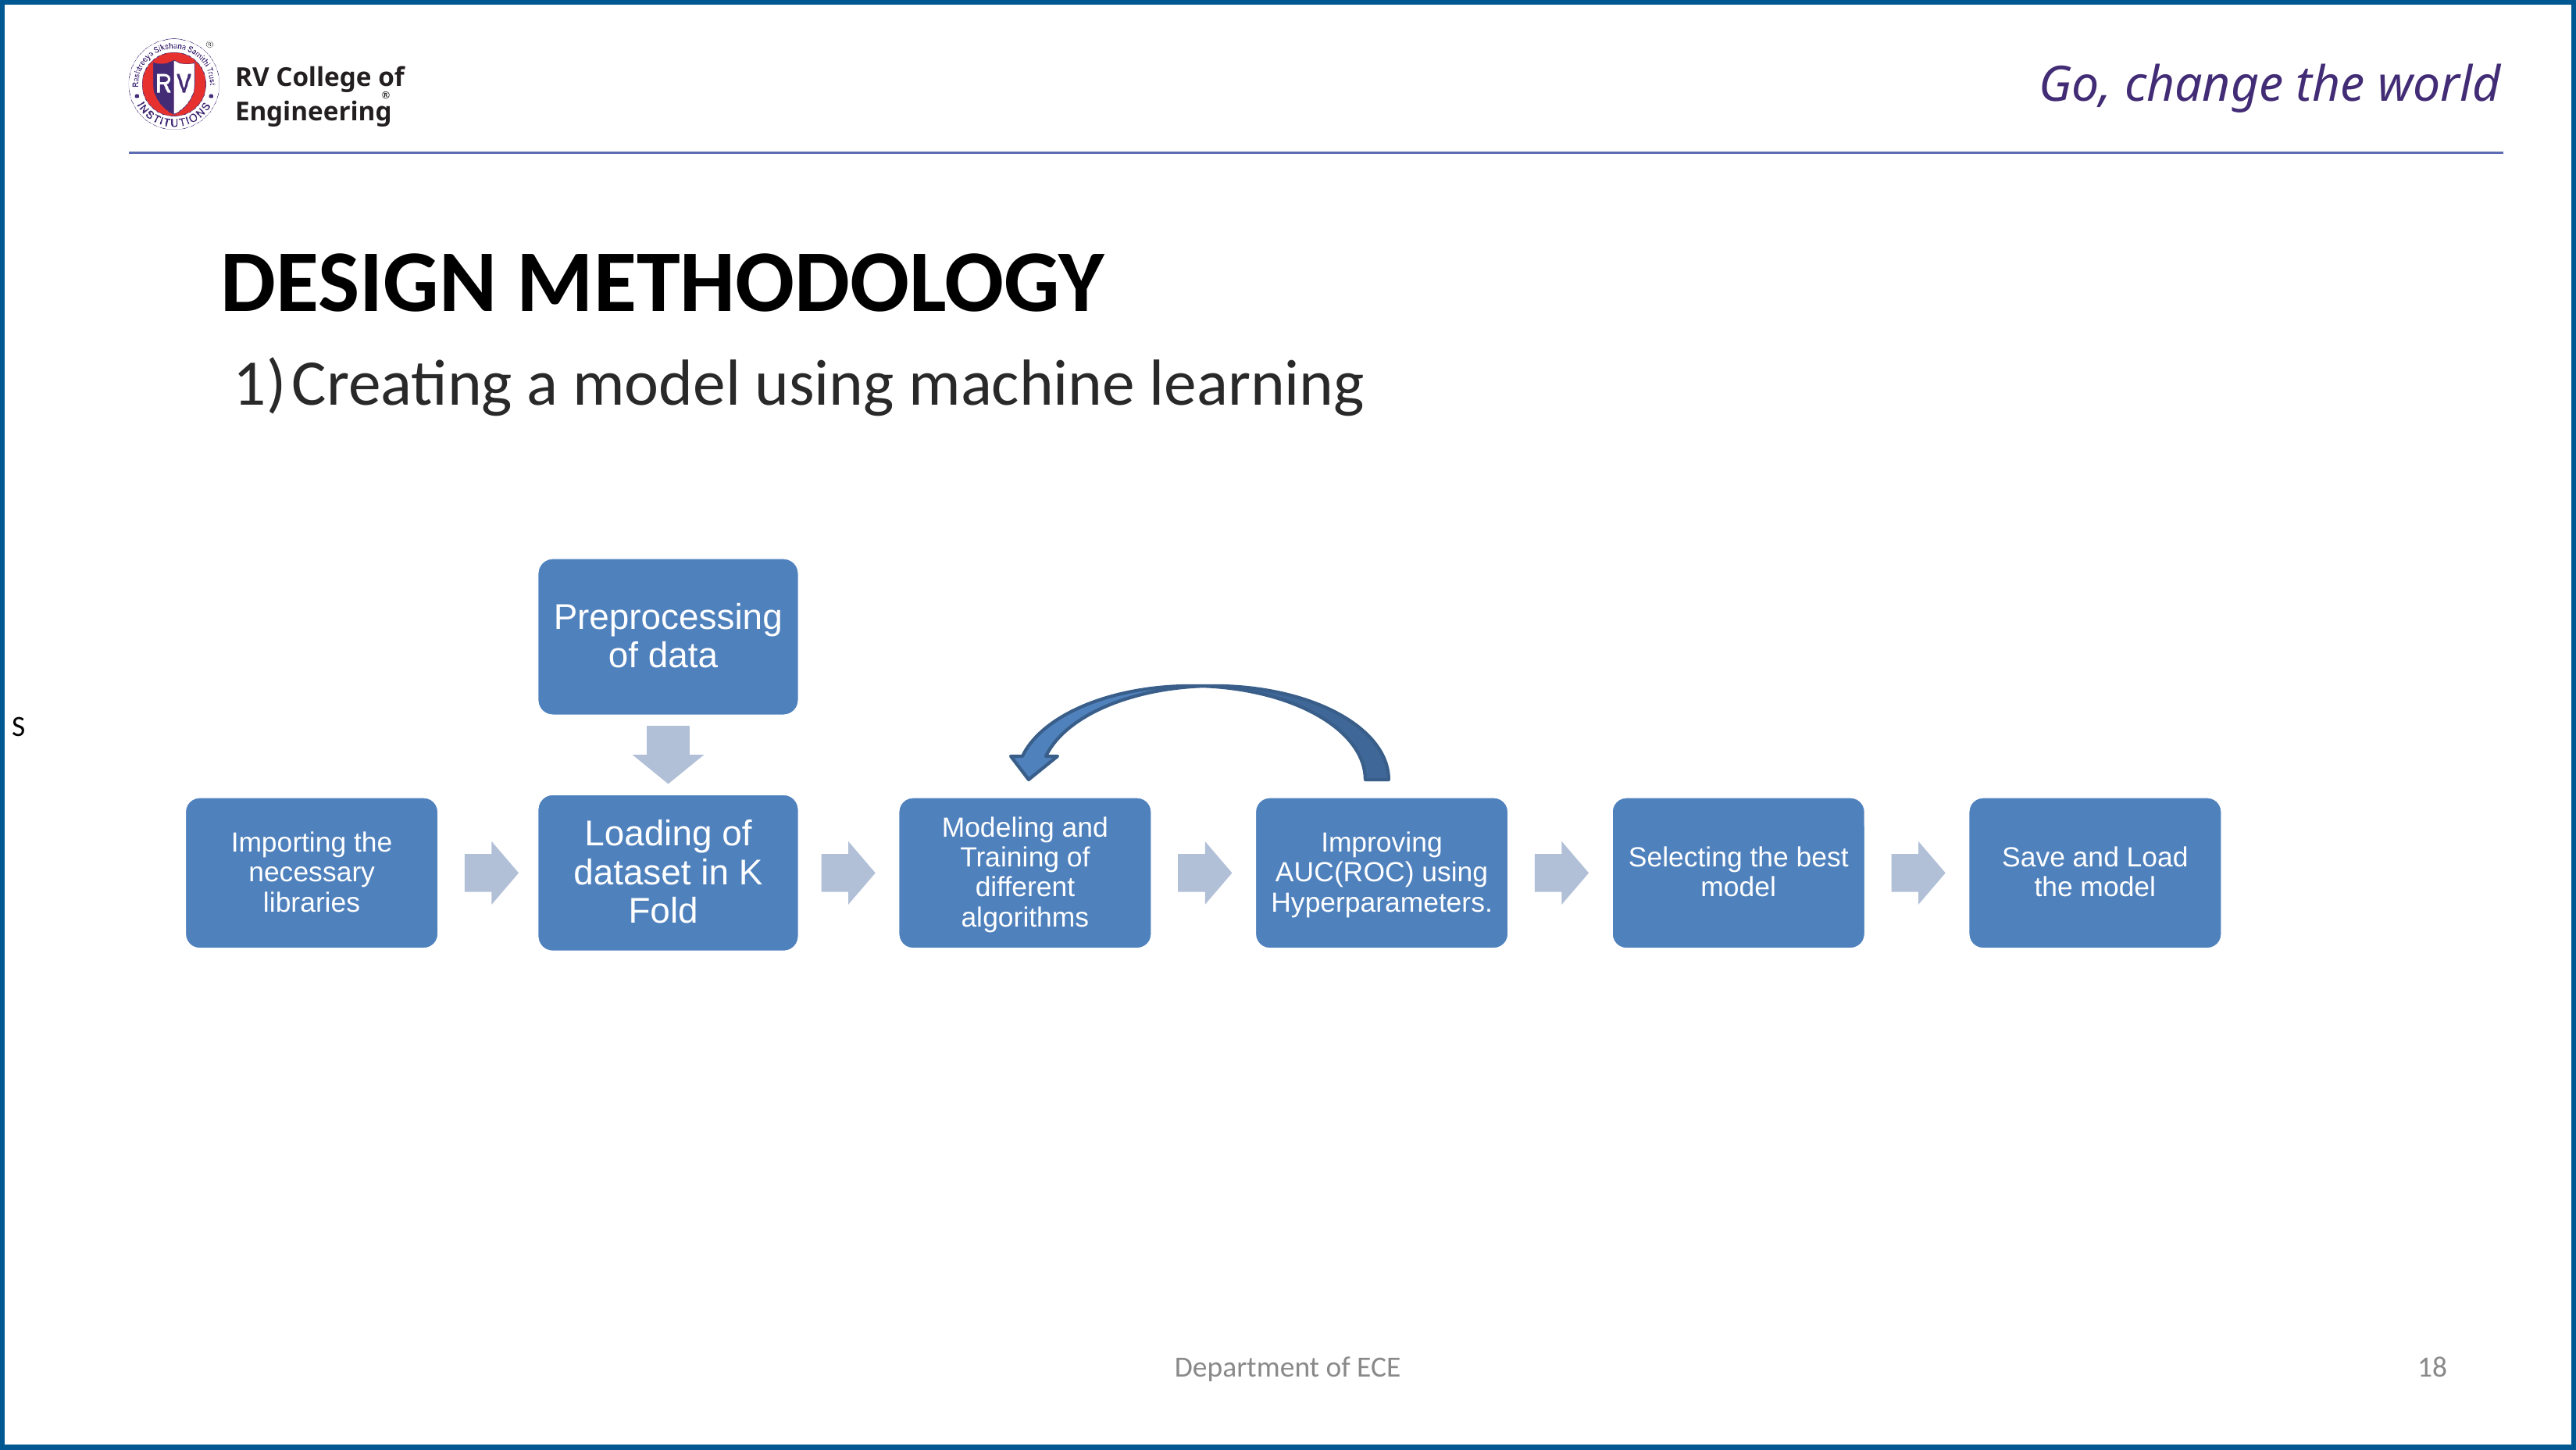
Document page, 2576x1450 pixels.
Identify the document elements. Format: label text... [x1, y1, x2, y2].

title Go, change the world [2029, 52, 2502, 295]
text_box [1011, 685, 1389, 780]
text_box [184, 796, 533, 950]
text_box Creating a model using machine learning [233, 338, 2458, 623]
text_box DESIGN METHODOLOGY [219, 222, 1532, 330]
text_box 18 [1854, 1348, 2447, 1384]
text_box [803, 796, 2223, 950]
text_box S [0, 0, 2576, 1450]
text_box Department of ECE [876, 1348, 1700, 1384]
text_box [128, 38, 219, 130]
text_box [537, 557, 800, 952]
text_box RV College of Engineering [233, 55, 409, 127]
